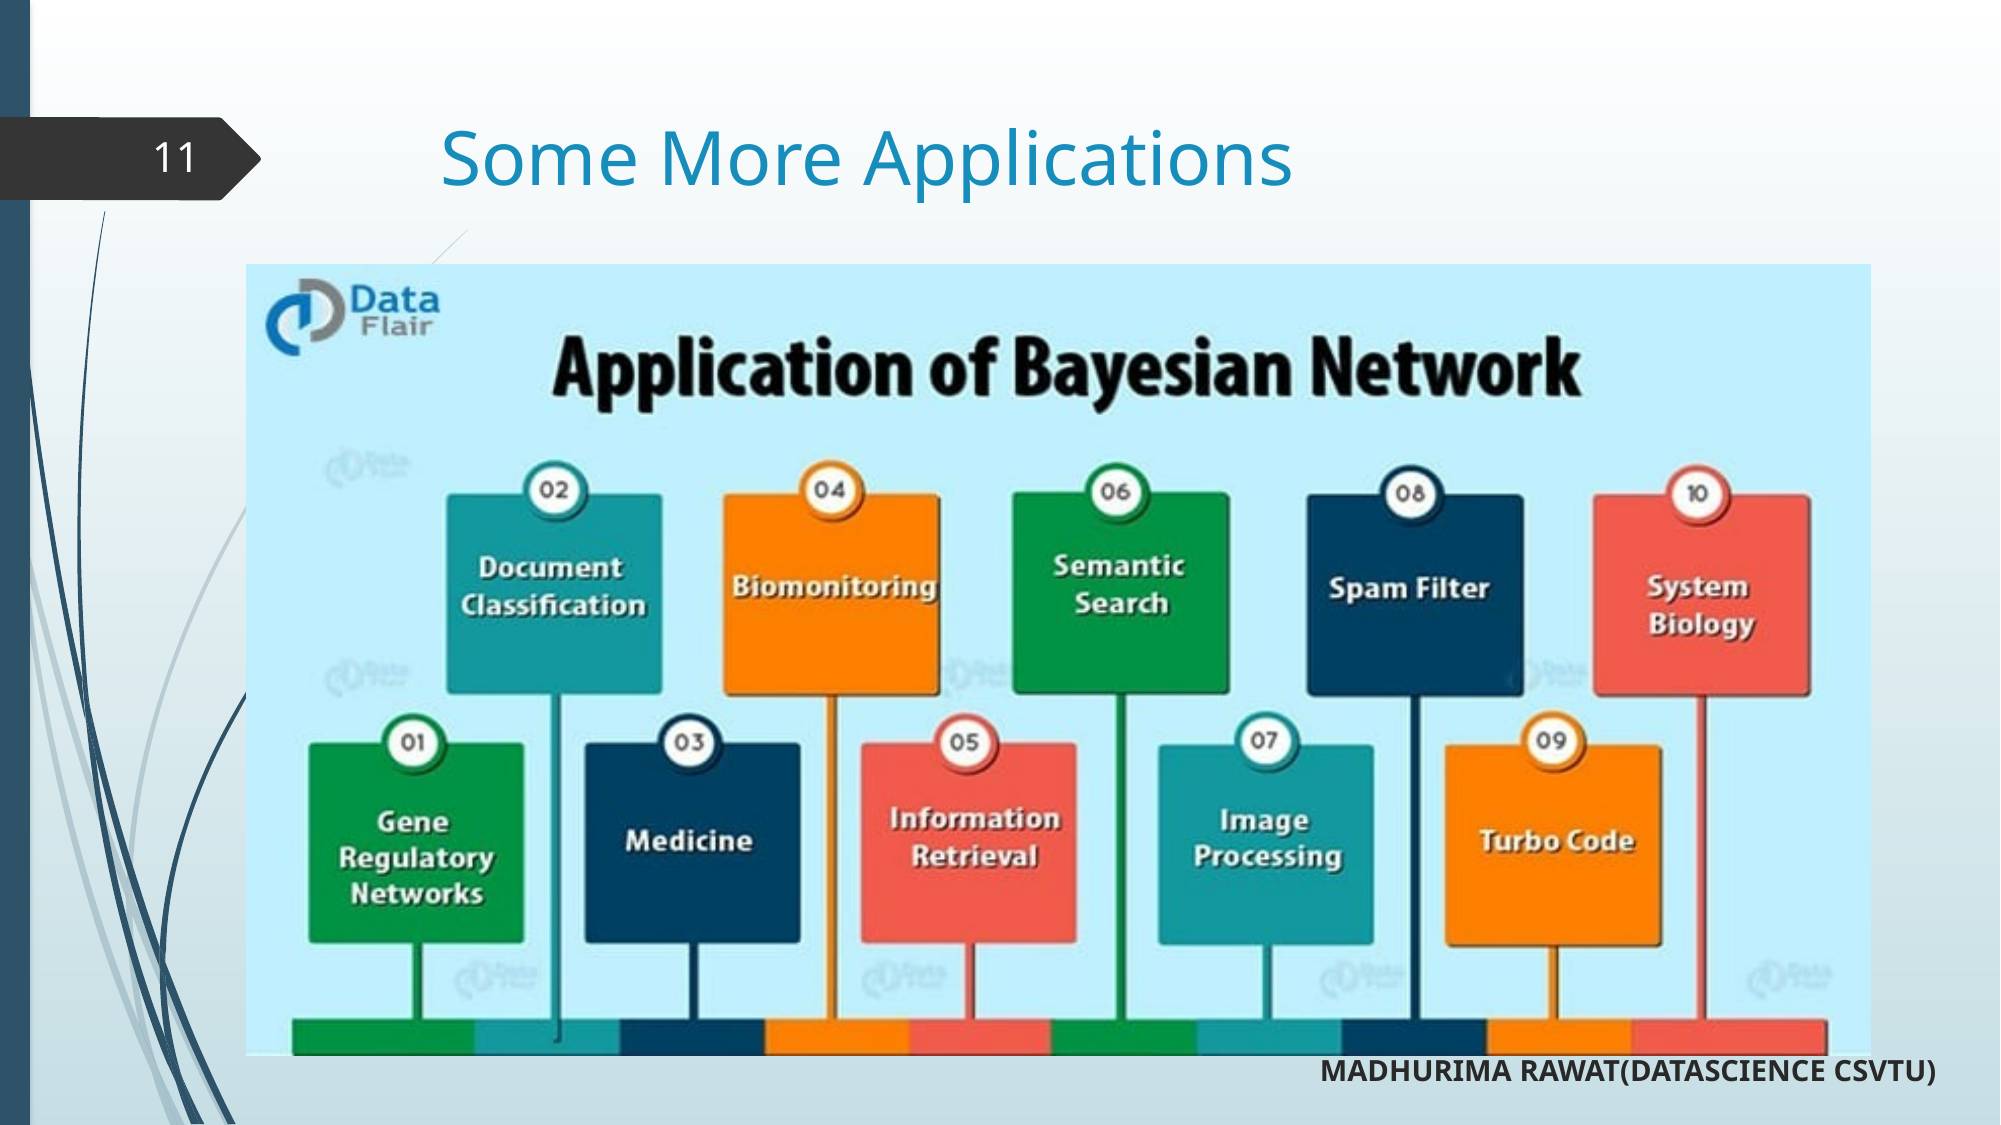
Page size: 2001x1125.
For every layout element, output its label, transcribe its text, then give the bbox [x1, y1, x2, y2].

slide_number 11 [87, 129, 216, 190]
picture [748, 1023, 755, 1032]
picture [736, 1041, 743, 1047]
footer MADHURIMA RAWAT(DATASCIENCE CSVTU) [1304, 1040, 2000, 1101]
picture [245, 264, 1871, 1056]
title Some More Applications [425, 102, 1888, 313]
